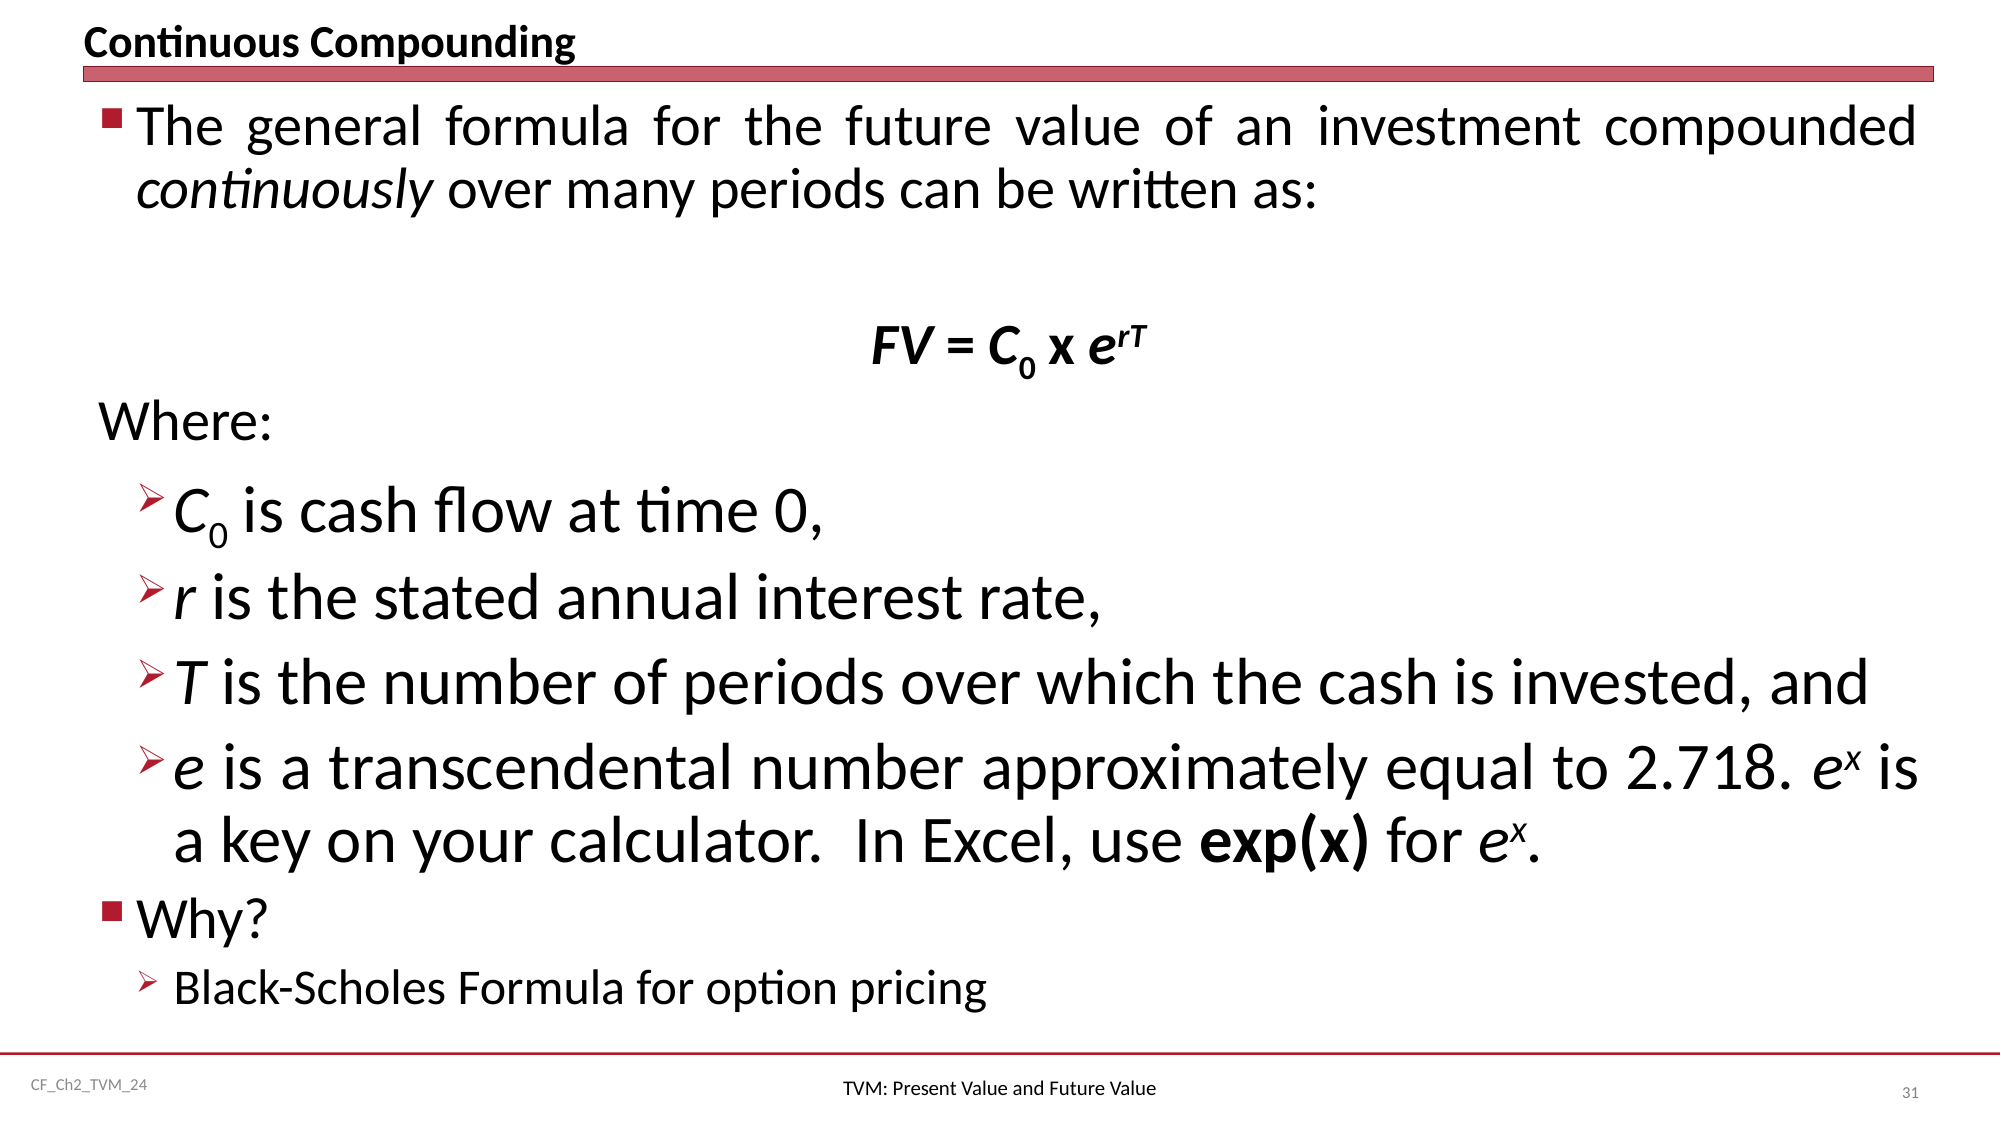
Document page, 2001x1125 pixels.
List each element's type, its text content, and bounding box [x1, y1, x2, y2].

slide_number 31 [1834, 1061, 1934, 1122]
list The general formula for the future value of an investment compounded continuously over many periods can be written as: FV = C0 x erT Where: C0 is cash flow at time 0, r is the stated annual interest rate, T is the number of periods over which the cash is invested, and e is a transcendental number approximately equal to 2.718. ex is a key on your calculator. In Excel, use exp(x) for ex. Why? Black-Scholes Formula for option pricing [83, 87, 1934, 1041]
footer TVM: Present Value and Future Value [683, 1056, 1317, 1117]
title Continuous Compounding [83, 6, 1935, 67]
